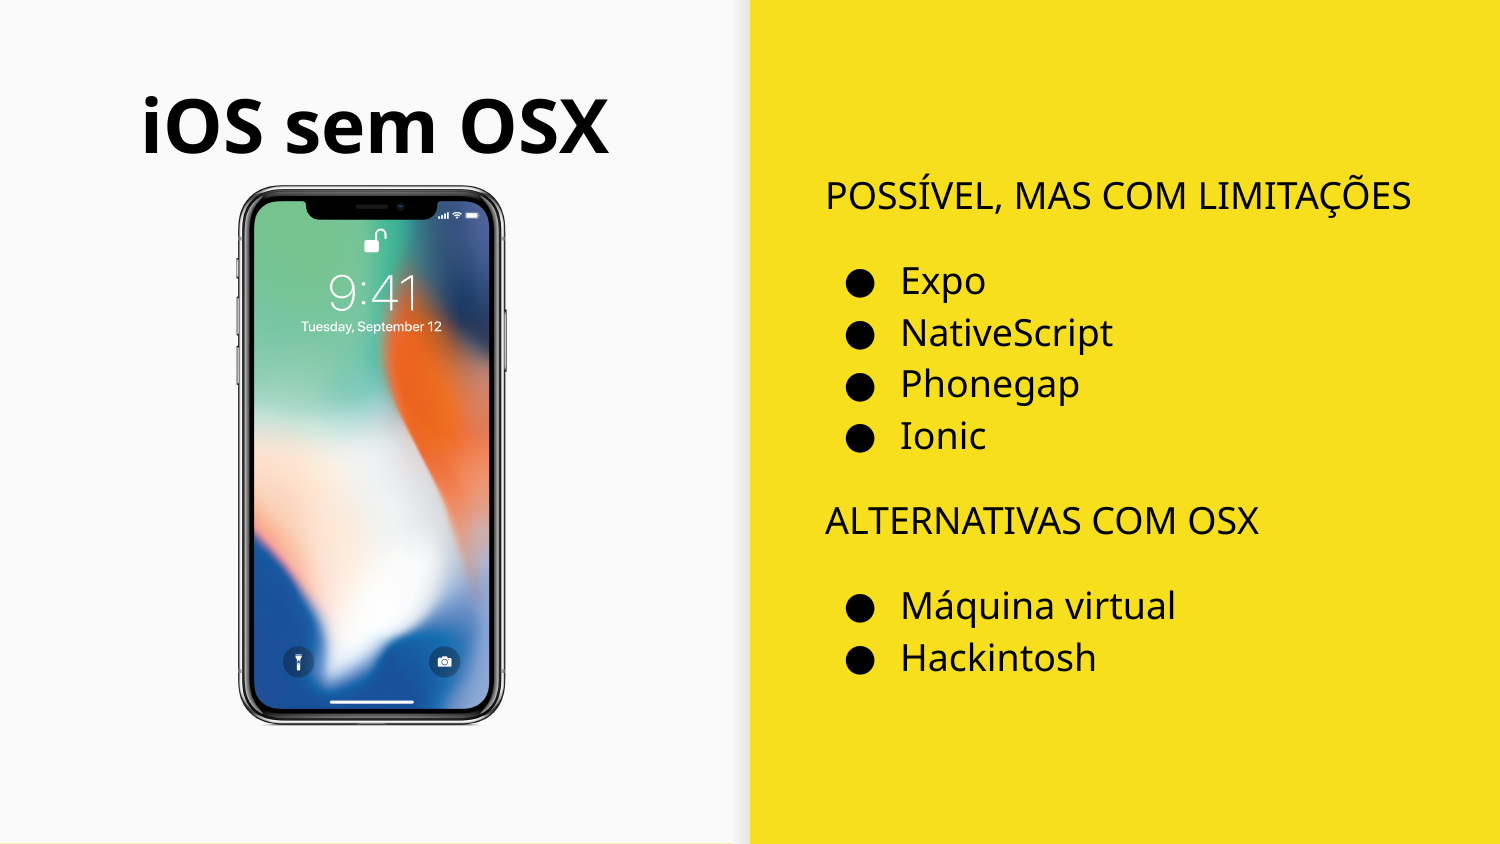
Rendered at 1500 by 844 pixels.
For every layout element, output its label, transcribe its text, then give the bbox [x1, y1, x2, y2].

text_box POSSÍVEL, MAS COM LIMITAÇÕES Expo NativeScript Phonegap Ionic ALTERNATIVAS COM OSX Máquina virtual Hackintosh [810, 118, 1440, 725]
text_box iOS sem OSX [43, 60, 708, 184]
picture [206, 118, 545, 794]
